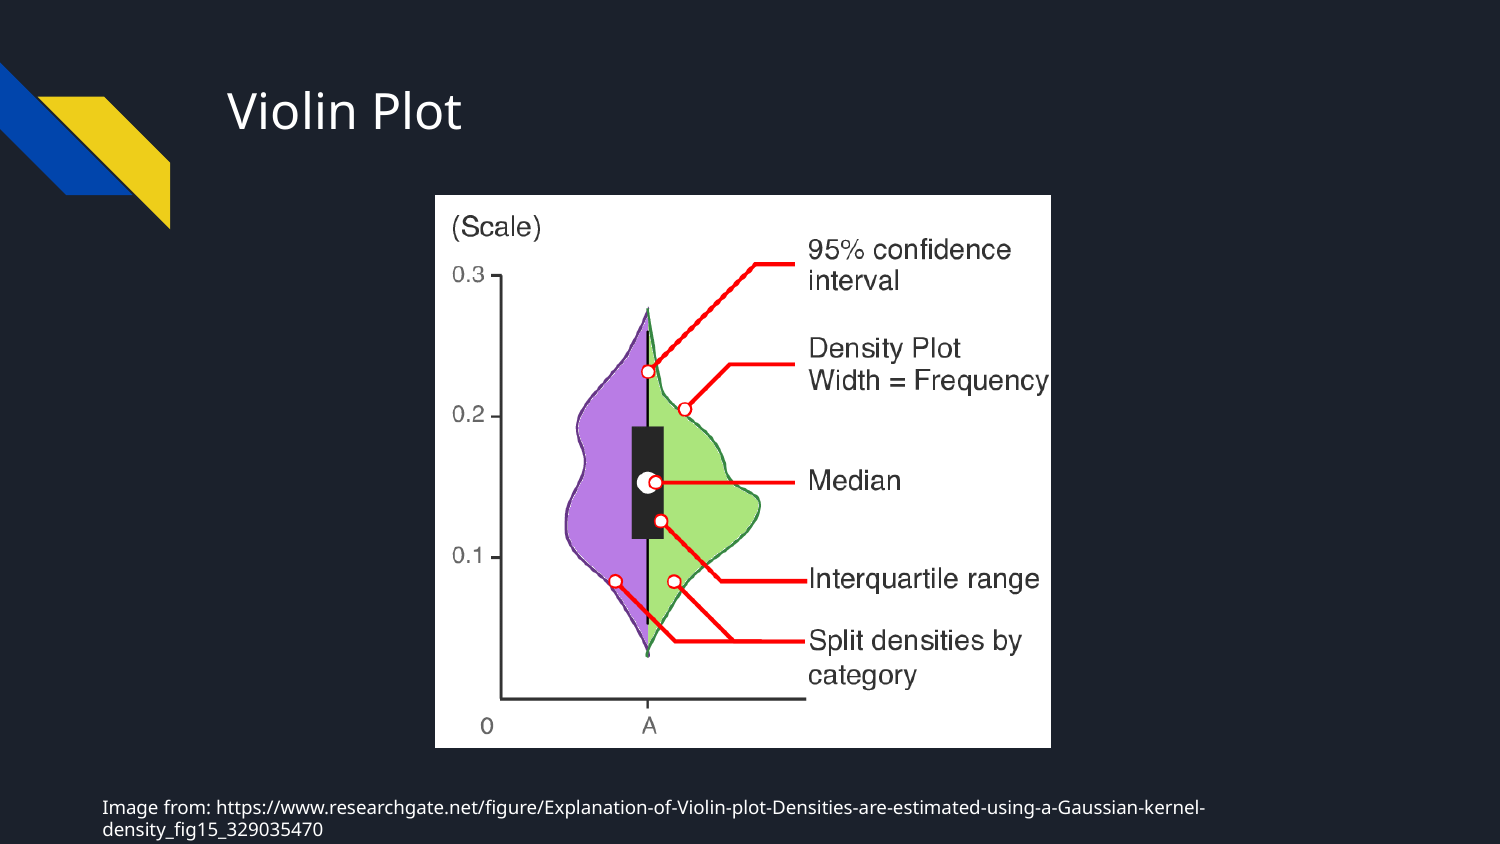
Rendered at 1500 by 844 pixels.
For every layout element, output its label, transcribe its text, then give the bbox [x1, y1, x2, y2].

picture [435, 195, 1051, 748]
text_box Image from: https://www.researchgate.net/figure/Explanation-of-Violin-plot-Densities-are-estimated-using-a-Gaussian-kernel-density_fig15_329035470 [87, 780, 1426, 844]
title Violin Plot [212, 64, 1368, 215]
